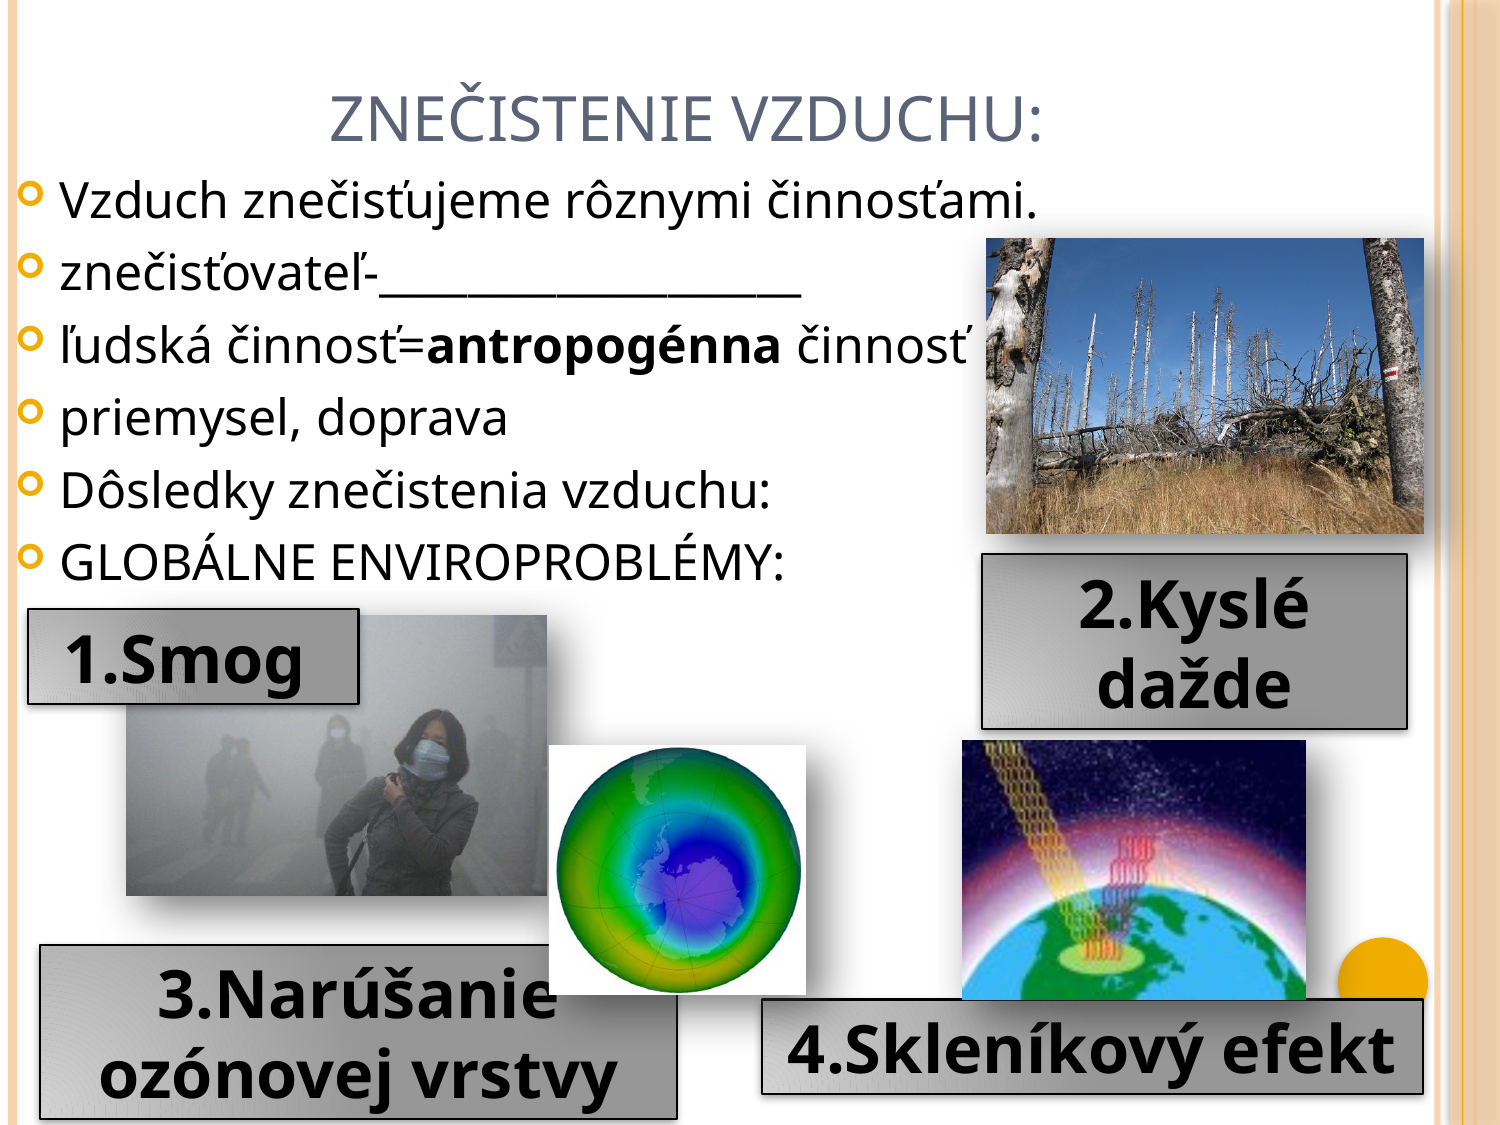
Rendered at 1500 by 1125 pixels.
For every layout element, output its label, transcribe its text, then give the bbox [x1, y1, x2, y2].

text_box 1.Smog [27, 608, 360, 705]
list Vzduch znečisťujeme rôznymi činnosťami. znečisťovateľ-___________________ ľudská činnosť=antropogénna činnosť priemysel, doprava Dôsledky znečistenia vzduchu: GLOBÁLNE ENVIROPROBLÉMY: [0, 160, 1471, 1062]
text_box 2.Kyslé dažde [981, 561, 1408, 730]
title Znečistenie vzduchu: [75, 45, 1300, 160]
text_box 3.Narúšanie ozónovej vrstvy [39, 944, 678, 1120]
picture [125, 614, 807, 995]
text_box 4.Skleníkový efekt [761, 998, 1424, 1095]
picture [962, 740, 1306, 1000]
picture [985, 237, 1424, 535]
